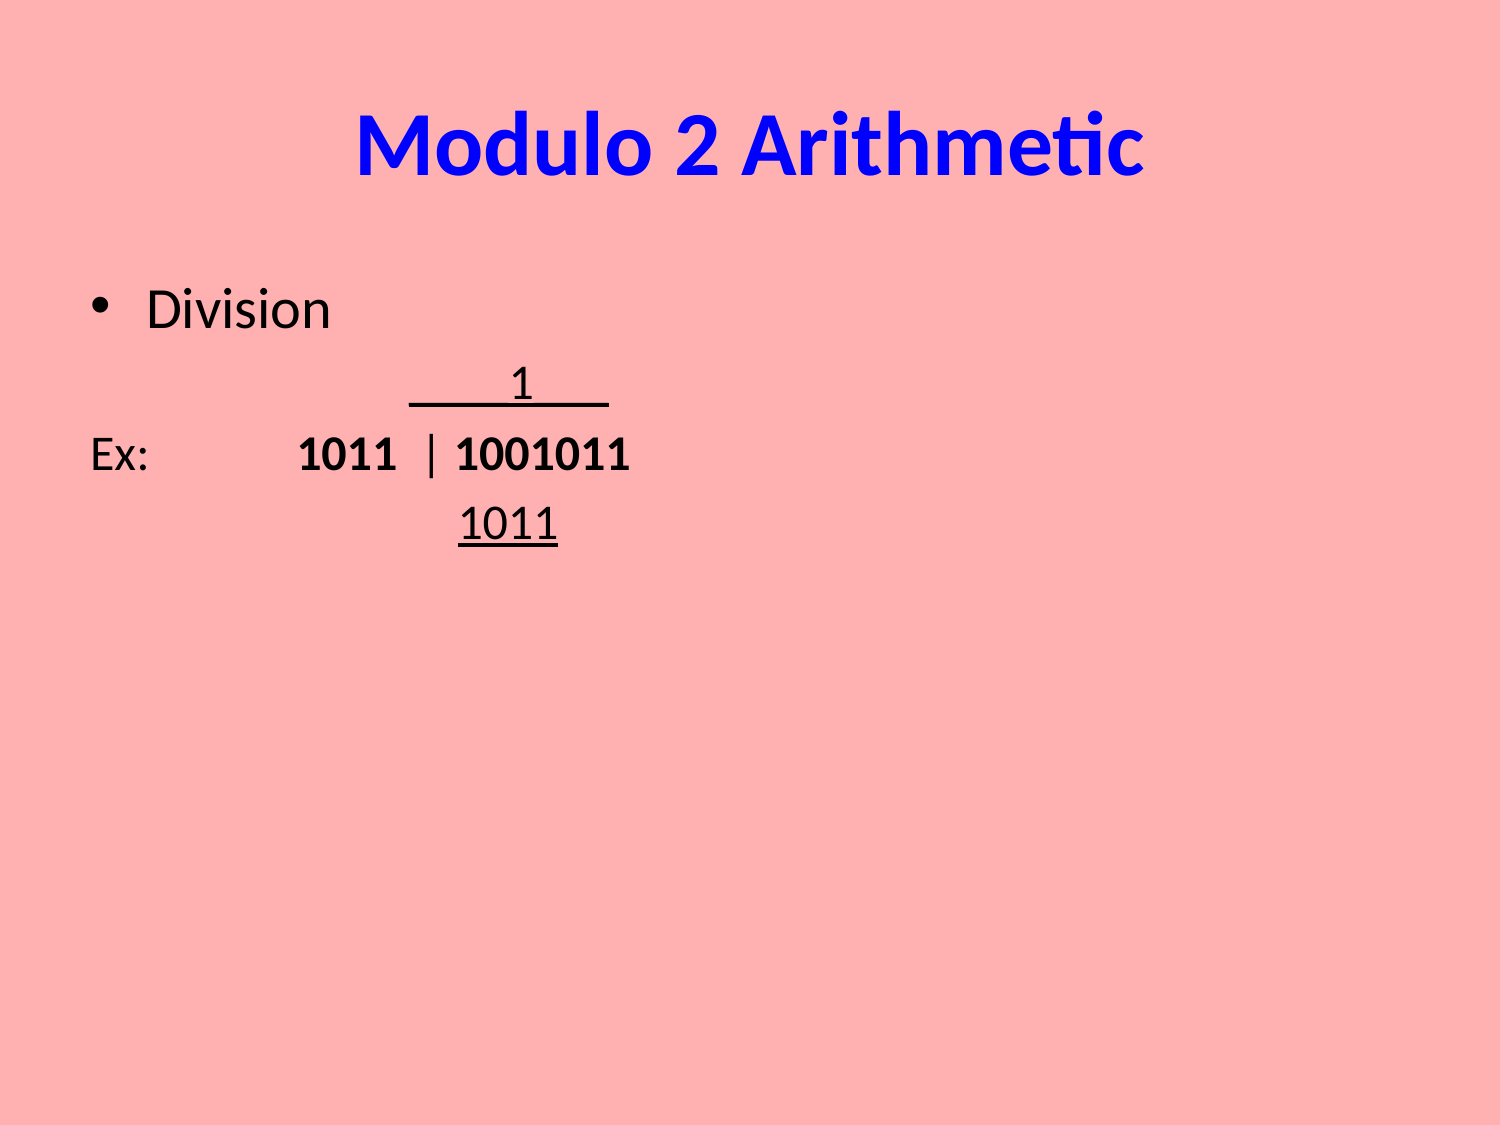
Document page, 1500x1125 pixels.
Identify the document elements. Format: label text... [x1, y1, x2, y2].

list Division ____1___ Ex: 1011 | 1001011 1011 [75, 262, 1425, 1005]
title Modulo 2 Arithmetic [75, 45, 1425, 233]
